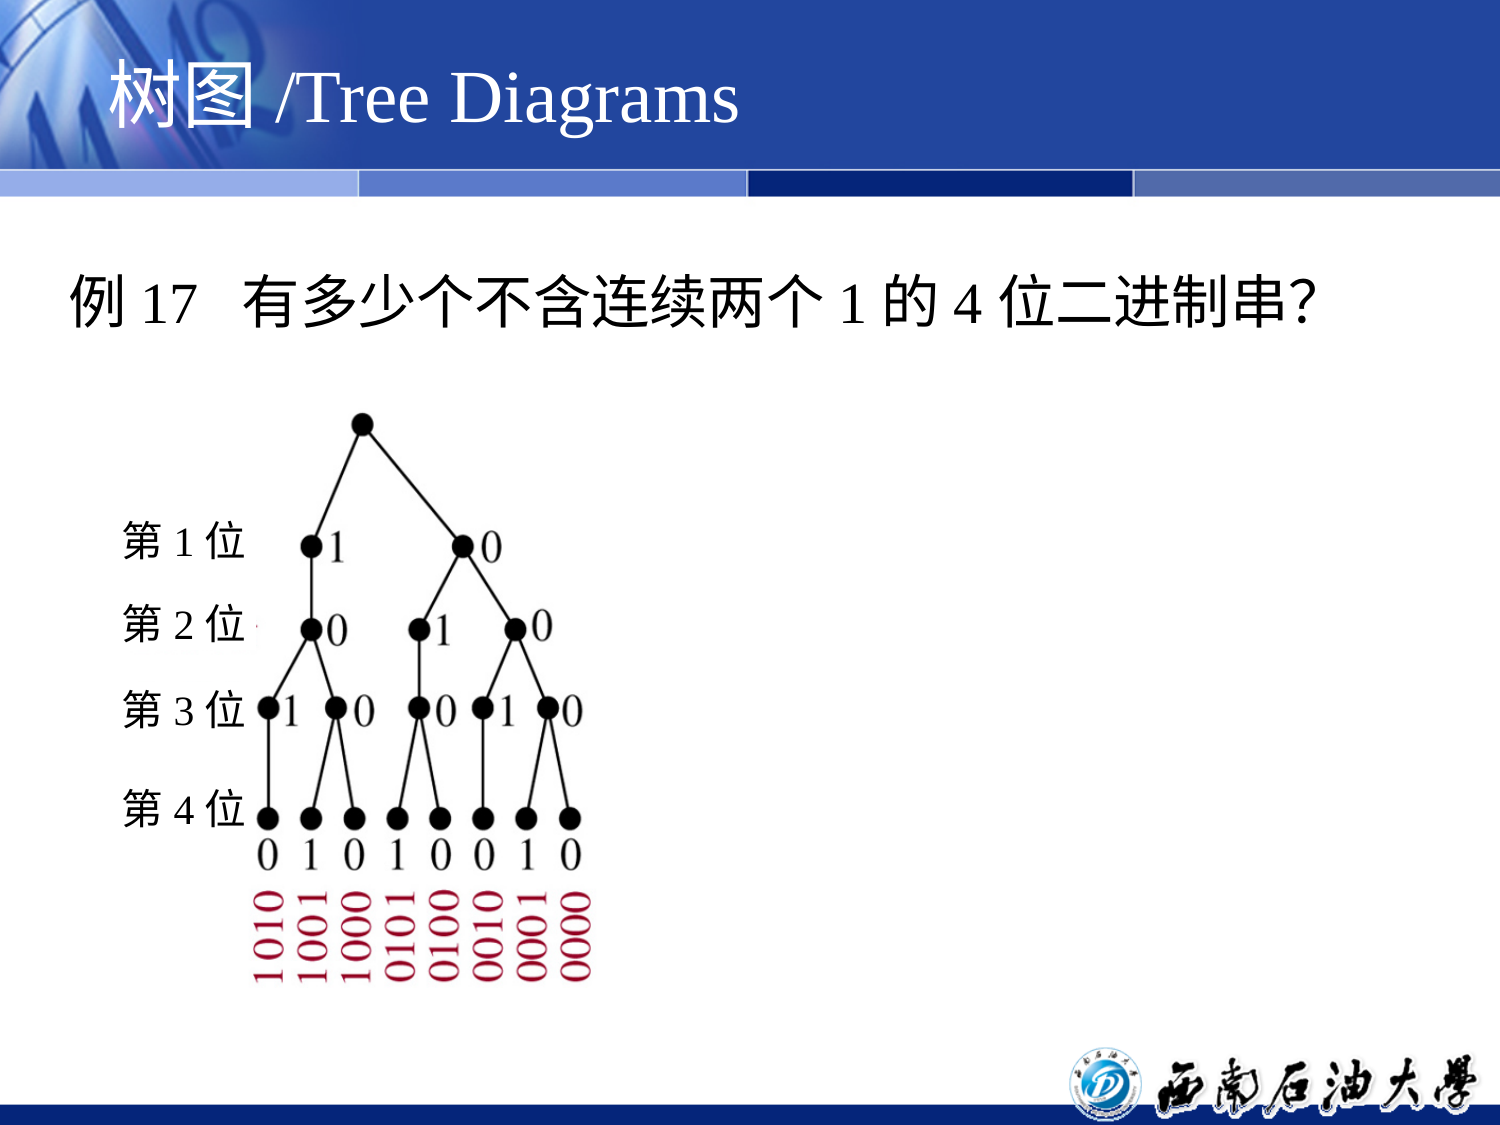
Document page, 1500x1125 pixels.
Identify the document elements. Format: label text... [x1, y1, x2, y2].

title 树图/Tree Diagrams [91, 23, 1412, 162]
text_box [111, 408, 609, 988]
list 例17 有多少个不含连续两个1的4位二进制串？ [52, 243, 1410, 339]
picture [0, 0, 1500, 1125]
